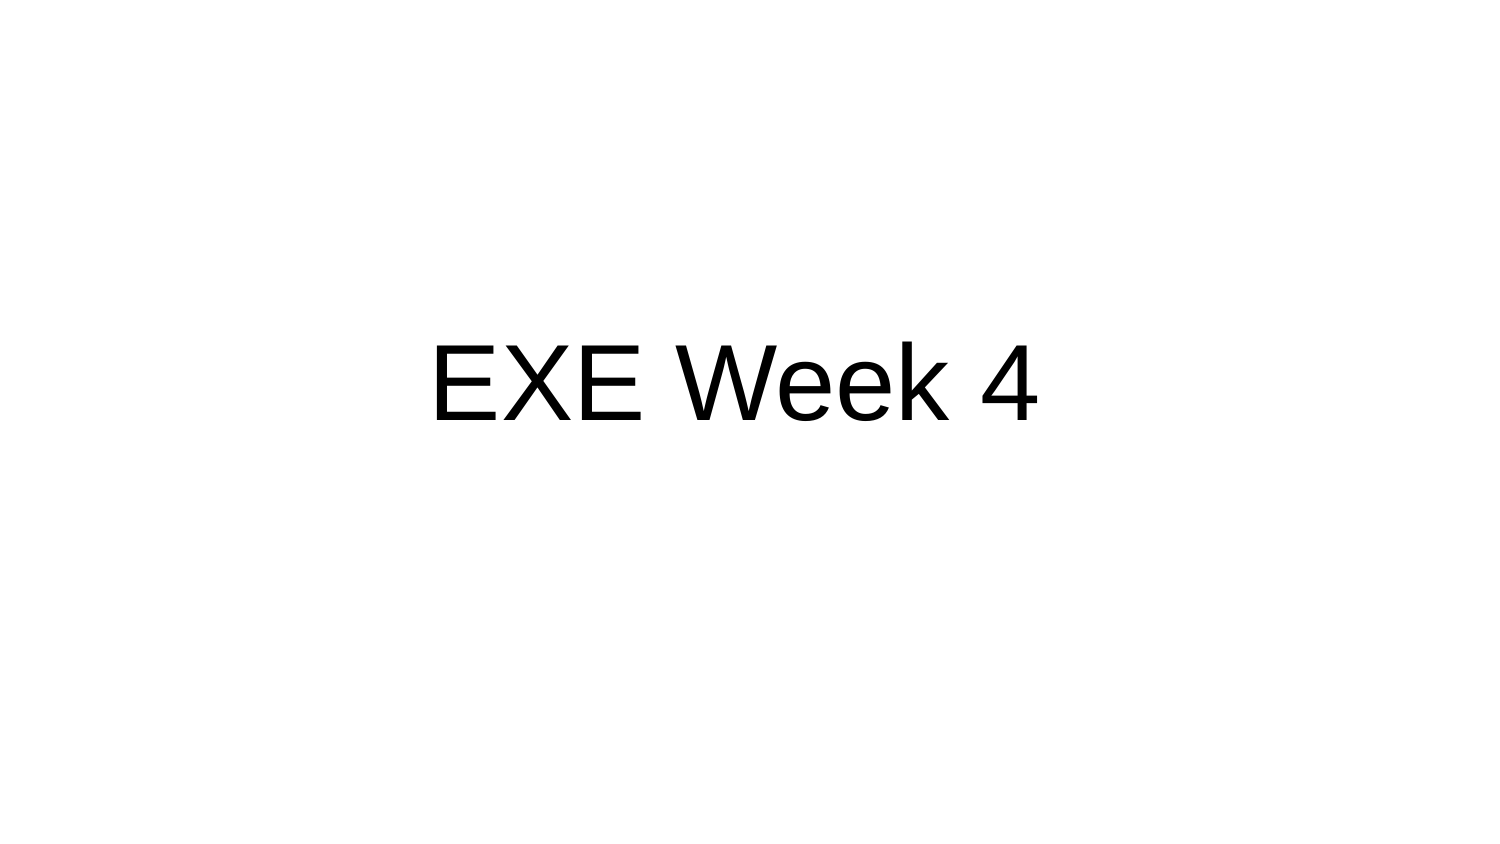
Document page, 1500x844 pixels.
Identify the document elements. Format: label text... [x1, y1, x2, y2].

title EXE Week 4 [51, 122, 1449, 459]
